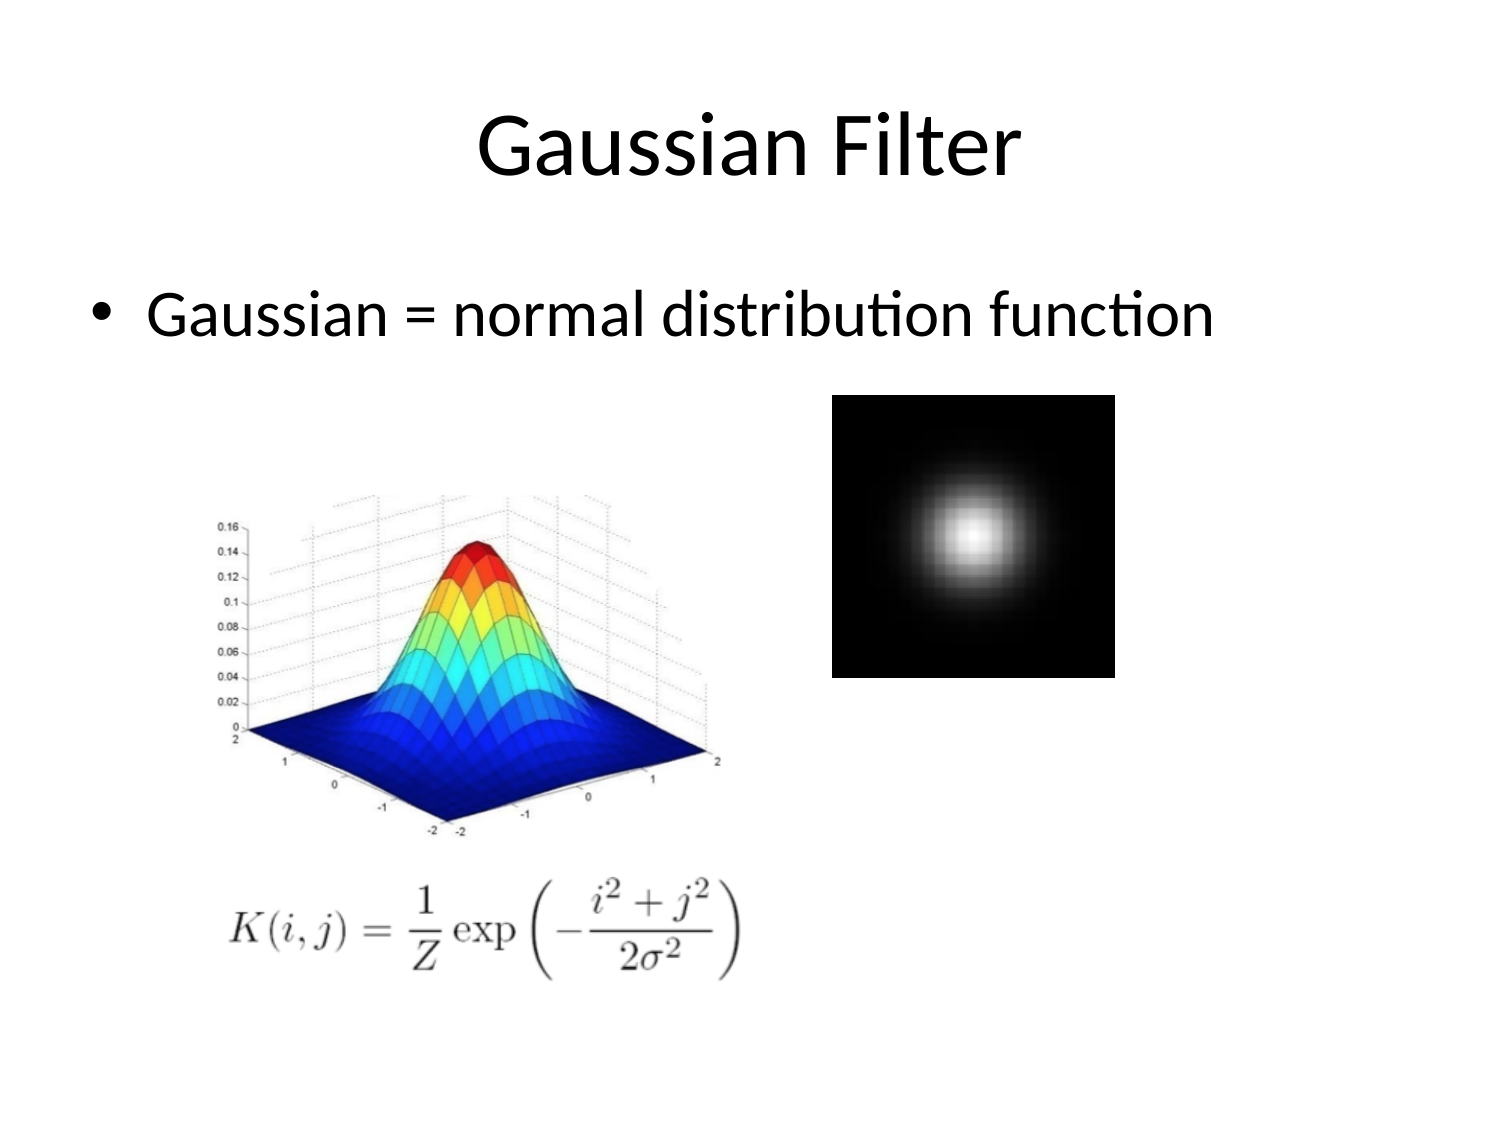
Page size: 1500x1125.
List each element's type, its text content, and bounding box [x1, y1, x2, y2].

title Gaussian Filter [75, 45, 1425, 233]
picture [812, 361, 1139, 710]
text_box Gaussian = normal distribution function [74, 262, 1425, 1005]
picture [191, 466, 780, 987]
